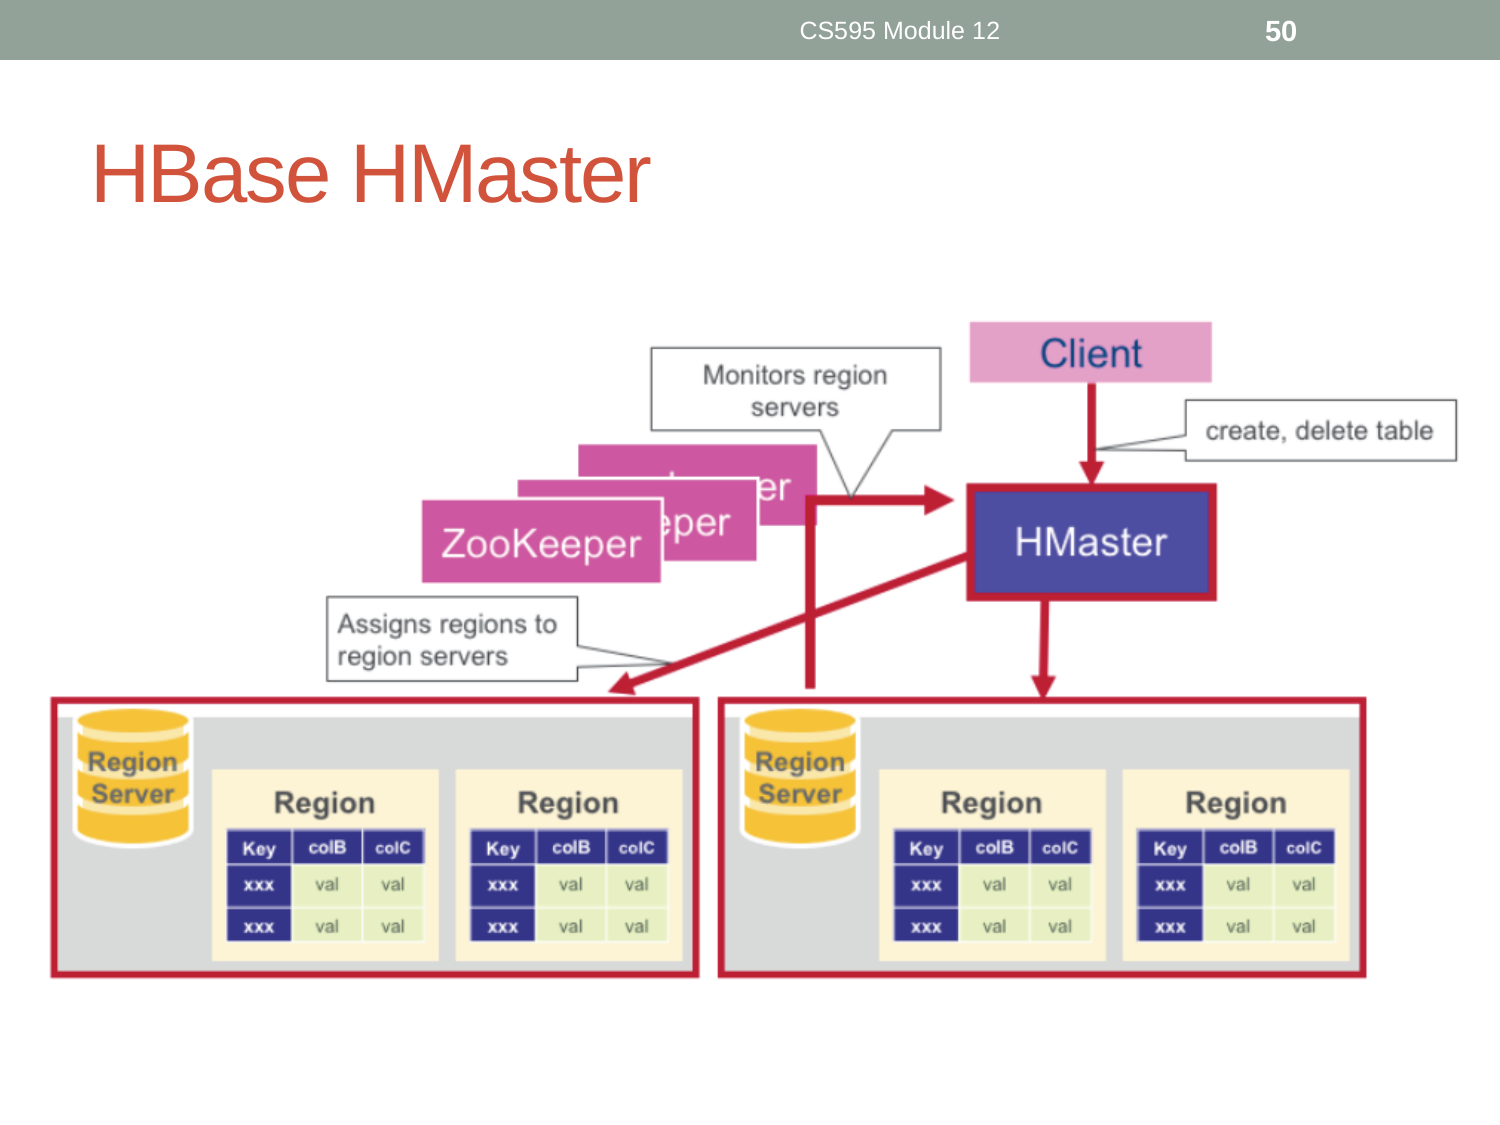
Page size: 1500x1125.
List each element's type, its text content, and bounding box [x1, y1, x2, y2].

title HBase HMaster [75, 87, 1425, 250]
footer CS595 Module 12 [562, 3, 1238, 57]
picture [29, 299, 1476, 1009]
slide_number 50 [1250, 3, 1425, 57]
